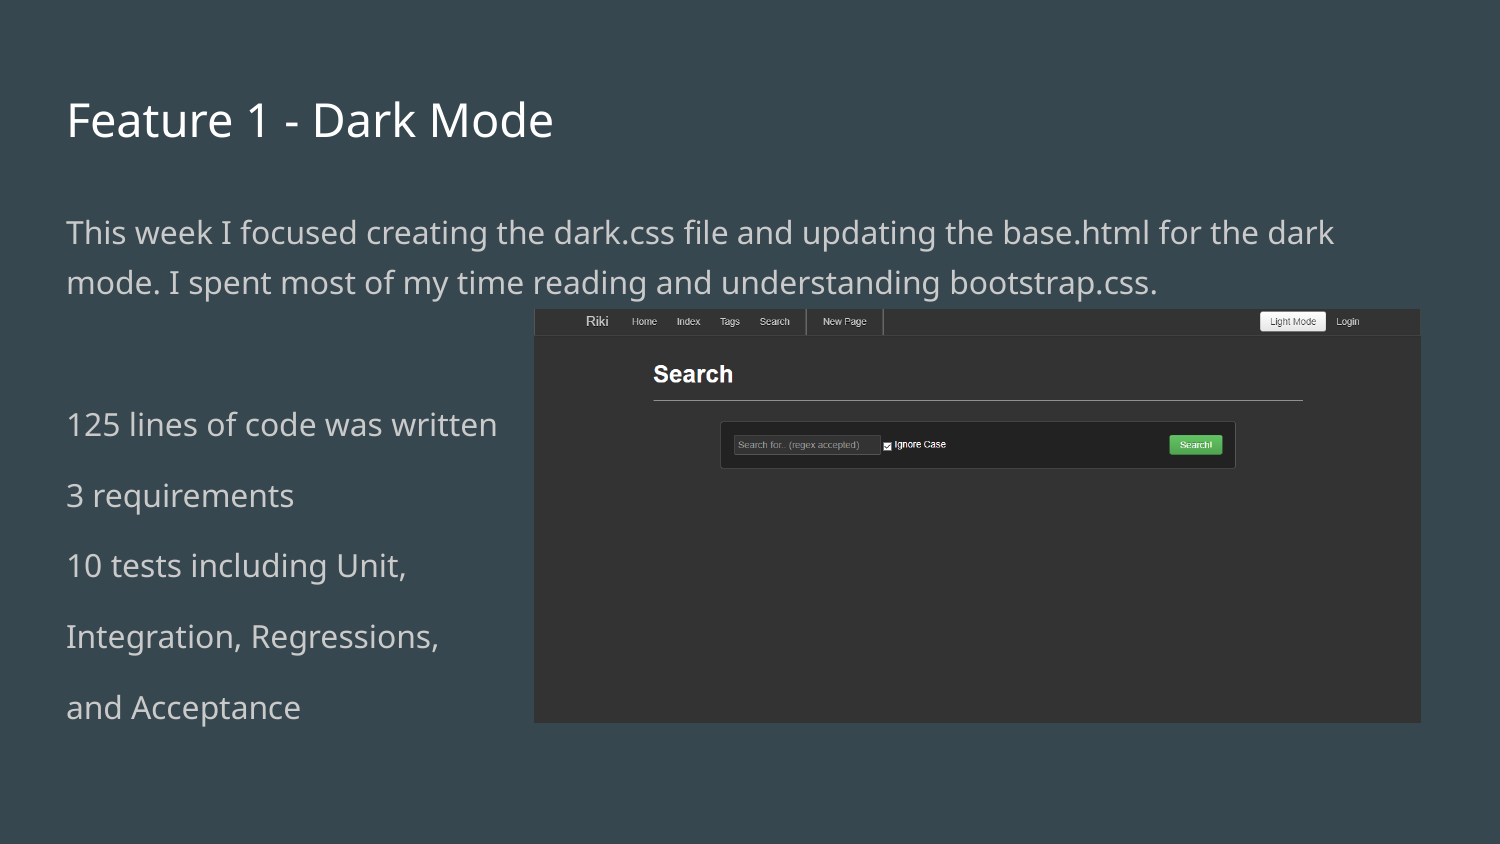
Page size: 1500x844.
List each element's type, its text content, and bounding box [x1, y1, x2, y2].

list This week I focused creating the dark.css file and updating the base.html for the dark mode. I spent most of my time reading and understanding bootstrap.css. 125 lines of code was written 3 requirements 10 tests including Unit, Integration, Regressions, and Acceptance [51, 189, 1449, 750]
picture [533, 309, 1422, 723]
title Feature 1 - Dark Mode [51, 72, 1449, 167]
